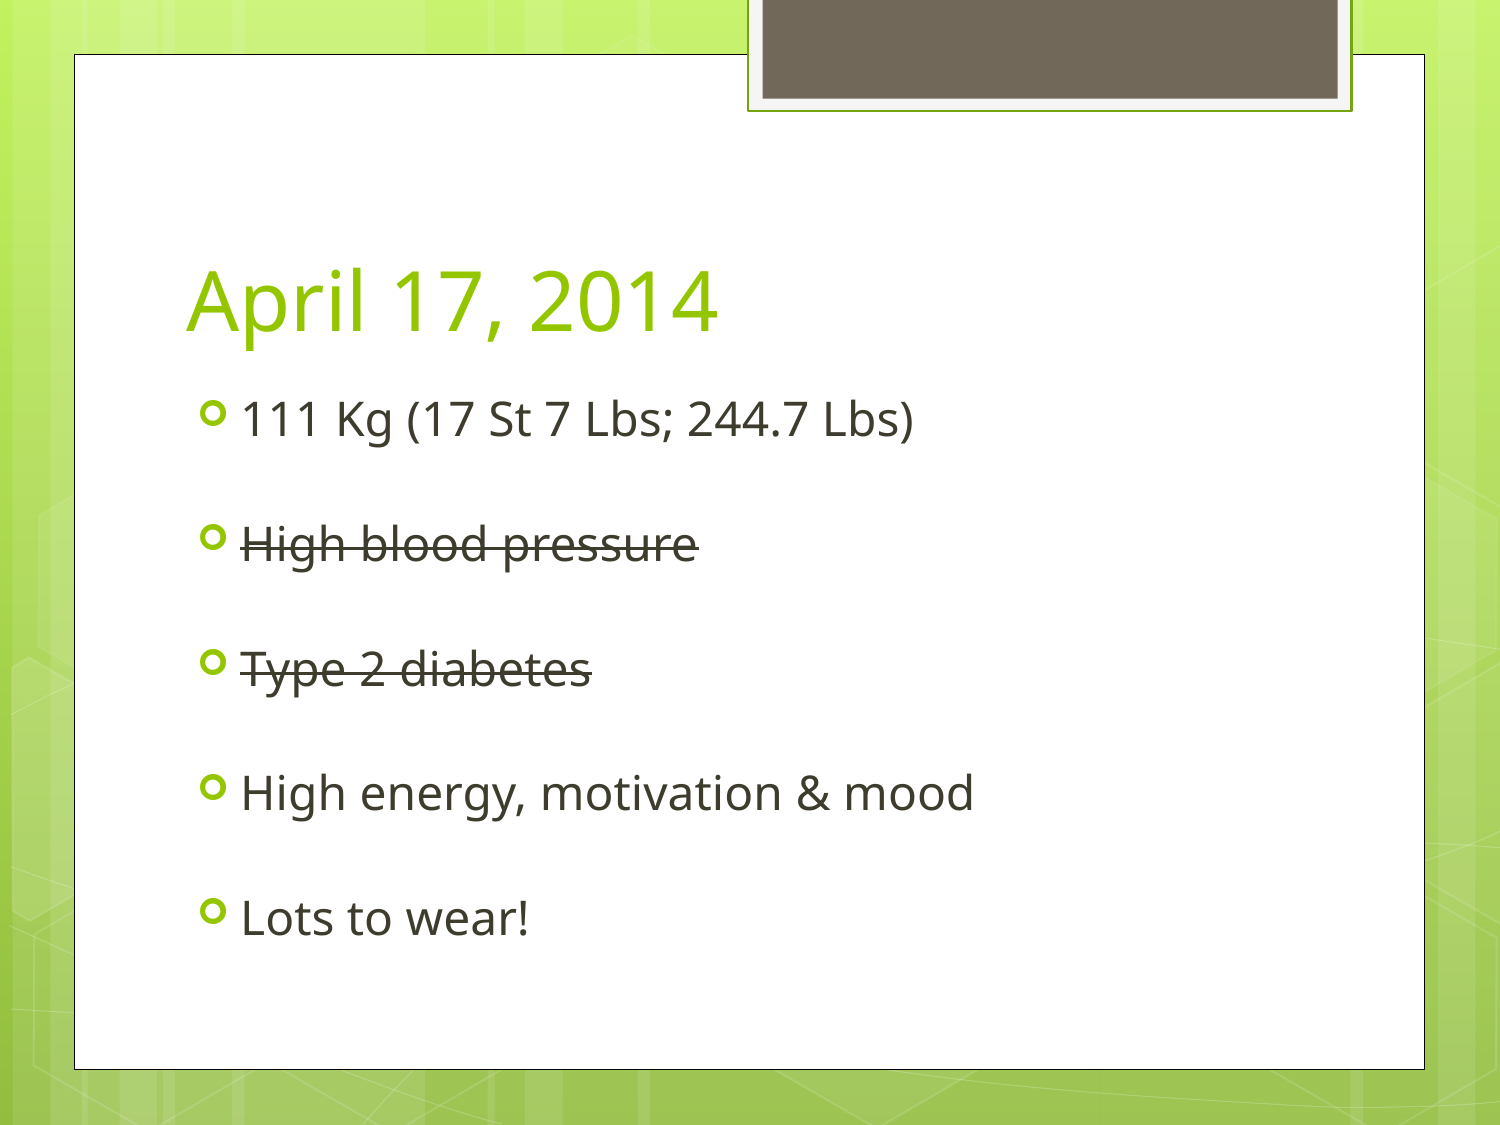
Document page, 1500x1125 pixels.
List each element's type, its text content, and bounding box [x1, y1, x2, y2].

title April 17, 2014 [171, 168, 1324, 357]
list 111 Kg (17 St 7 Lbs; 244.7 Lbs) High blood pressure Type 2 diabetes High energy, motivation & mood Lots to wear! [171, 381, 1283, 957]
